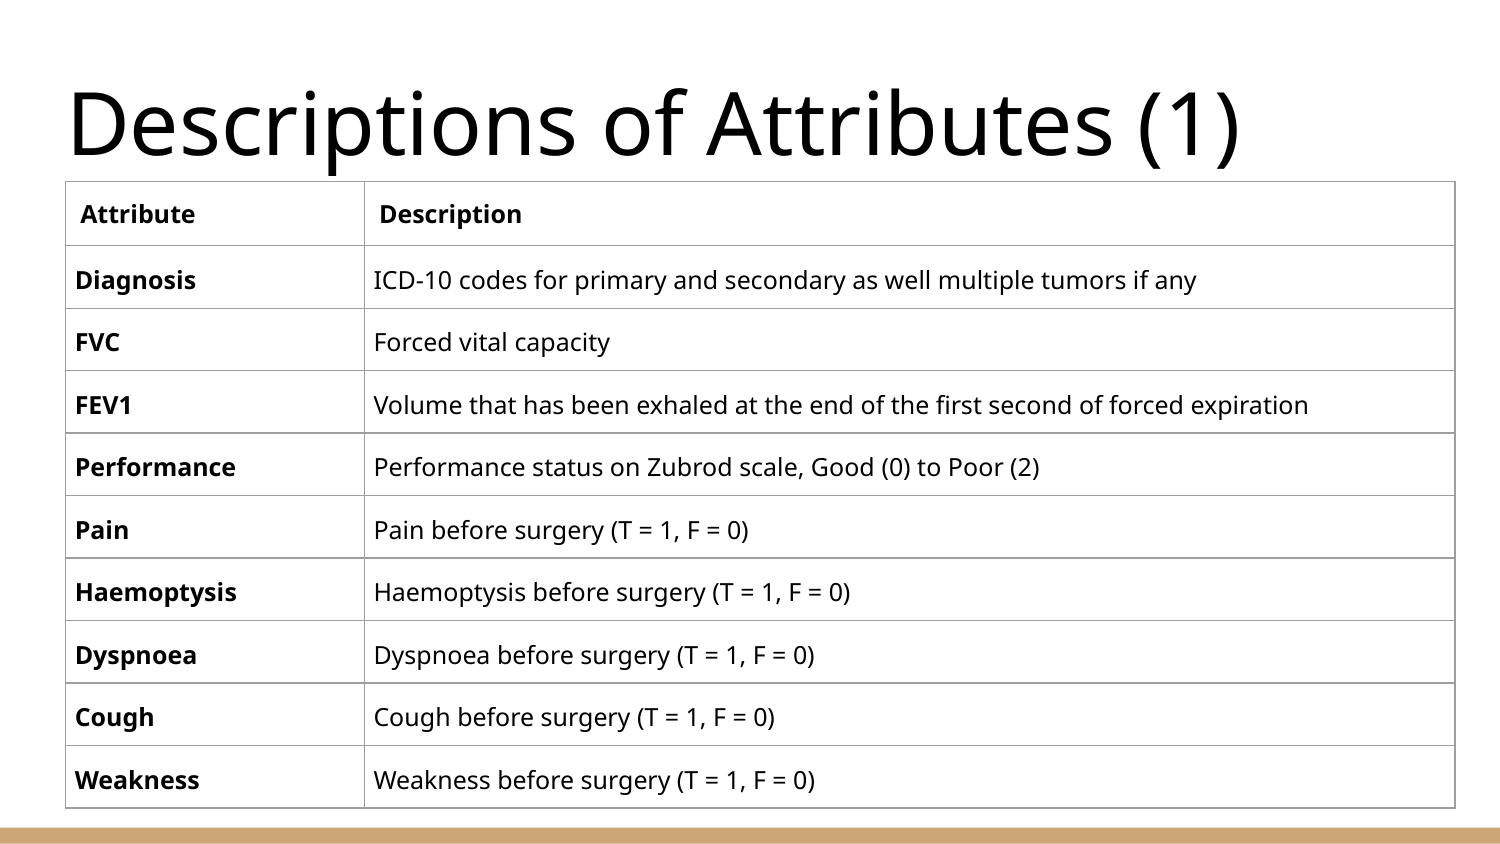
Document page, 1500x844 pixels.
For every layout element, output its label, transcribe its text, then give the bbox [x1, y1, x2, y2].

table_cell Weakness [66, 746, 364, 807]
table_cell Diagnosis [66, 246, 364, 308]
table_cell Cough [66, 684, 364, 745]
table_cell Pain before surgery (T = 1, F = 0) [365, 496, 1454, 557]
table_cell Haemoptysis [66, 559, 364, 620]
title Descriptions of Attributes (1) [51, 51, 1449, 189]
table_cell Cough before surgery (T = 1, F = 0) [365, 684, 1454, 745]
table_cell Haemoptysis before surgery (T = 1, F = 0) [365, 559, 1454, 620]
table_cell Performance status on Zubrod scale, Good (0) to Poor (2) [365, 434, 1454, 495]
table_cell Forced vital capacity [365, 309, 1454, 370]
table_cell FVC [66, 309, 364, 370]
table_cell Weakness before surgery (T = 1, F = 0) [365, 746, 1454, 807]
table_header Description [365, 182, 1454, 245]
table_cell ICD-10 codes for primary and secondary as well multiple tumors if any [365, 246, 1454, 308]
table_header Attribute [66, 182, 364, 245]
table_cell Dyspnoea [66, 621, 364, 682]
table_cell Performance [66, 434, 364, 495]
table_cell FEV1 [66, 371, 364, 432]
table_cell Volume that has been exhaled at the end of the first second of forced expiration [365, 371, 1454, 432]
table_cell Dyspnoea before surgery (T = 1, F = 0) [365, 621, 1454, 682]
table_cell Pain [66, 496, 364, 557]
